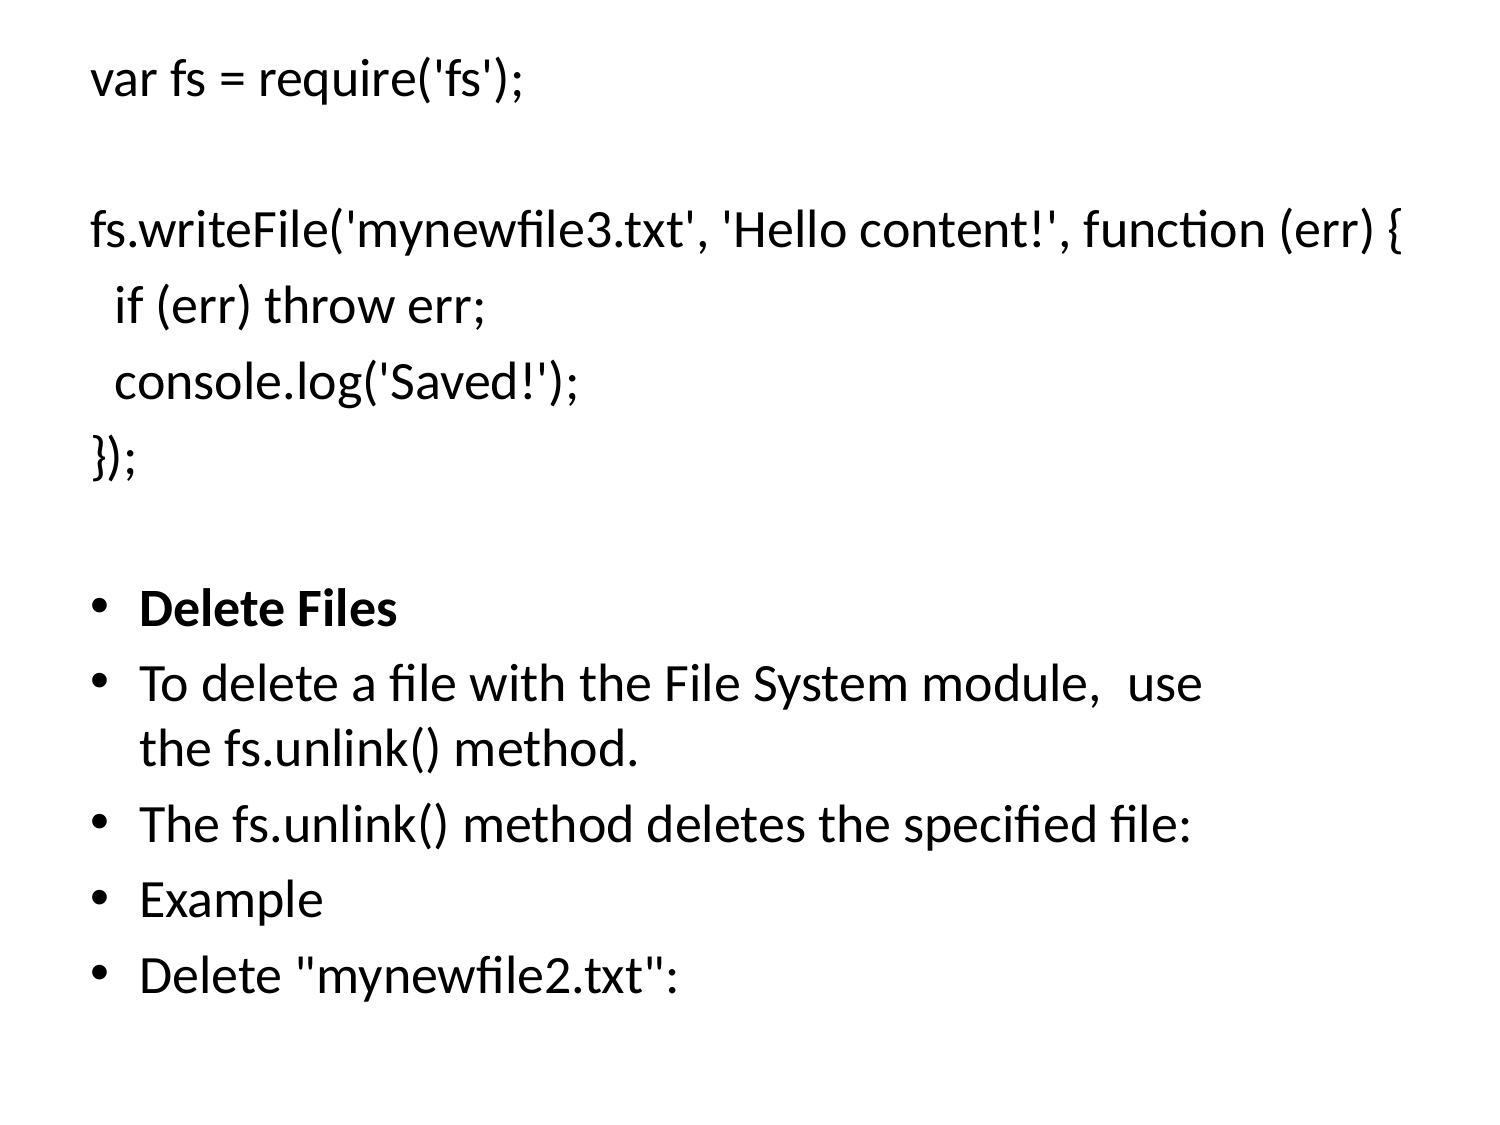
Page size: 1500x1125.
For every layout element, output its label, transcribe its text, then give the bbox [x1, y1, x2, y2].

list var fs = require('fs'); fs.writeFile('mynewfile3.txt', 'Hello content!', function (err) { if (err) throw err; console.log('Saved!'); }); Delete Files To delete a file with the File System module, use the fs.unlink() method. The fs.unlink() method deletes the specified file: Example Delete "mynewfile2.txt": [75, 35, 1425, 1067]
